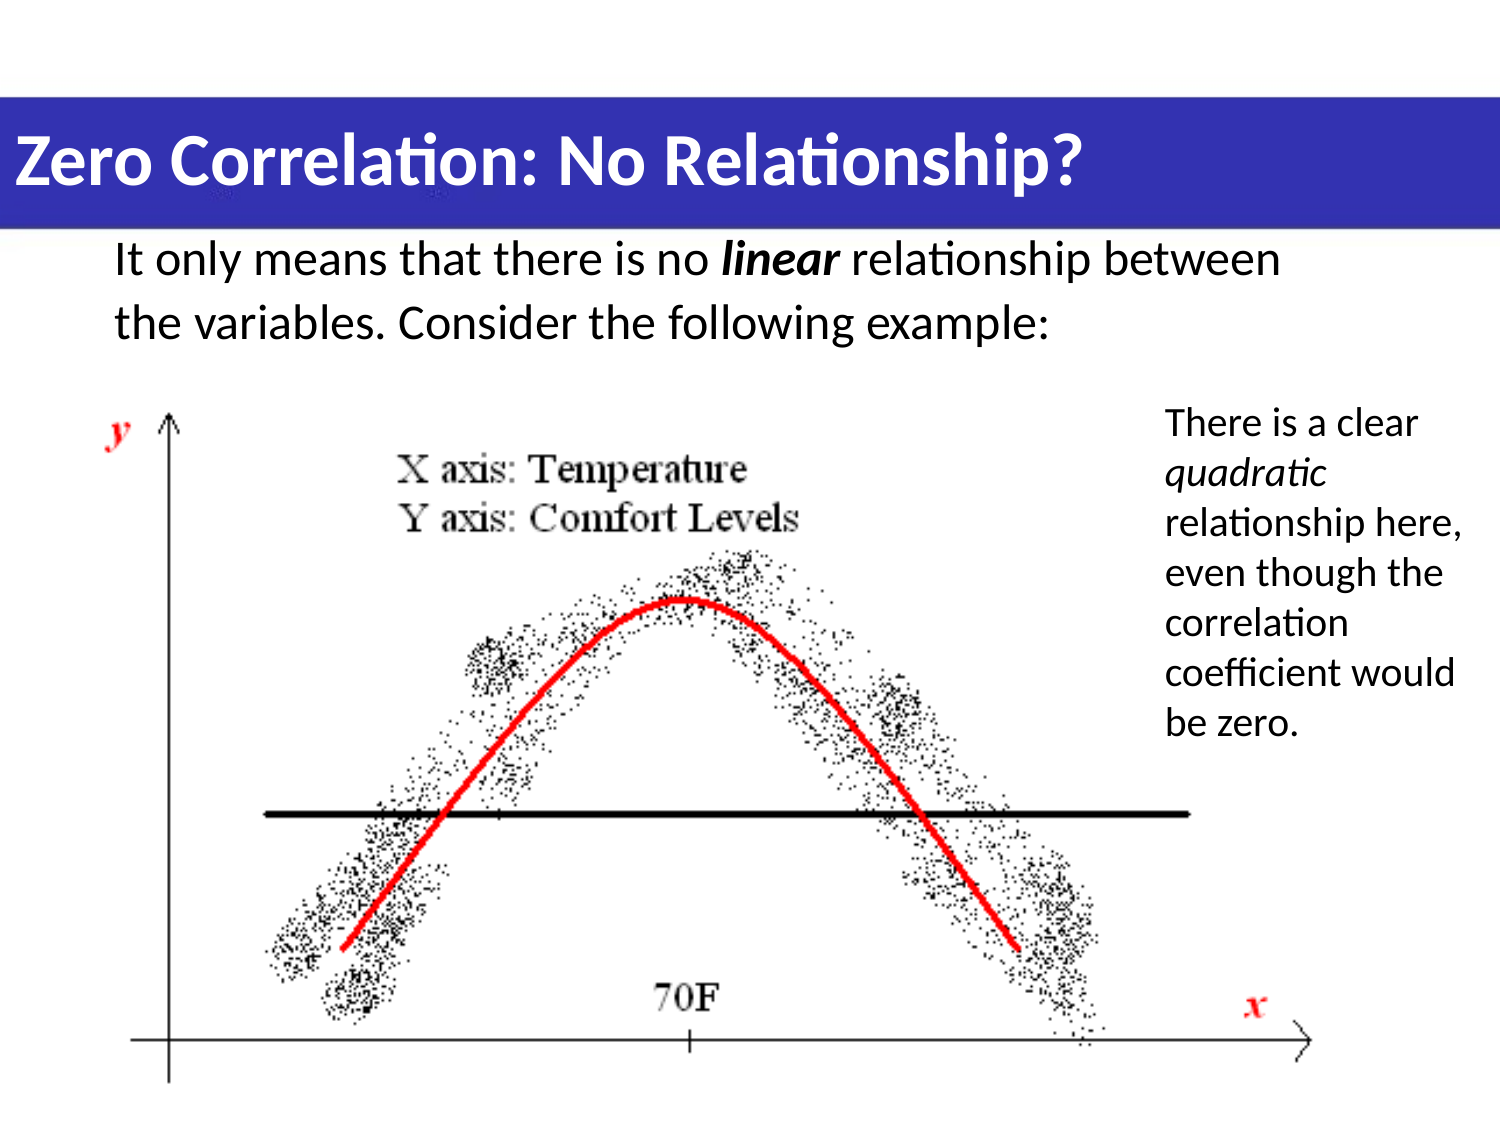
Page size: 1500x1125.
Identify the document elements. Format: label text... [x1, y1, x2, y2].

text_box It only means that there is no linear relationship between the variables. Consider the following example: [99, 224, 1413, 387]
title Zero Correlation: No Relationship? [0, 86, 1413, 225]
picture [0, 225, 1500, 1125]
text_box There is a clear quadratic relationship here, even though the correlation coefficient would be zero. [1334, 387, 1500, 753]
picture [0, 0, 1500, 387]
